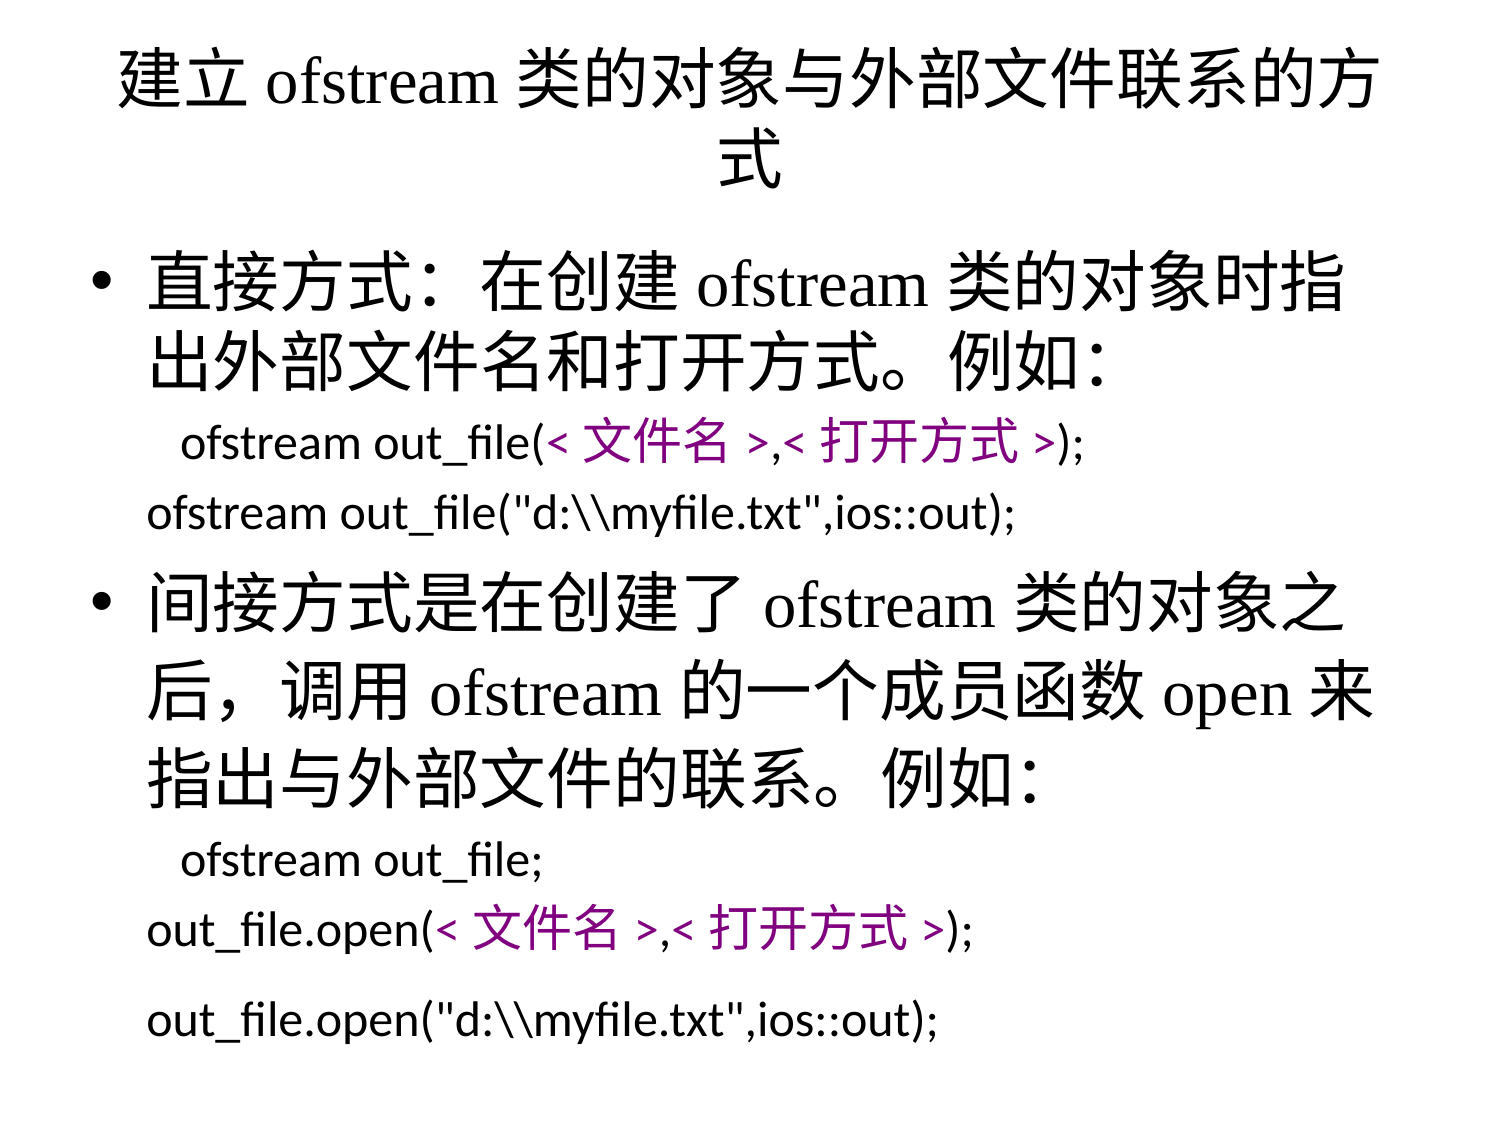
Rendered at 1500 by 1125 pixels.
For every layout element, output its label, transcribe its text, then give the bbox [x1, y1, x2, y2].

list 直接方式：在创建ofstream类的对象时指出外部文件名和打开方式。例如： ofstream out_file(<文件名>,<打开方式>); ofstream out_file("d:\\myfile.txt",ios::out); 间接方式是在创建了ofstream类的对象之后，调用ofstream的一个成员函数open来指出与外部文件的联系。例如： ofstream out_file; out_file.open(<文件名>,<打开方式>); out_file.open("d:\\myfile.txt",ios::out); [75, 231, 1425, 1100]
title 建立ofstream类的对象与外部文件联系的方式 [75, 45, 1425, 188]
